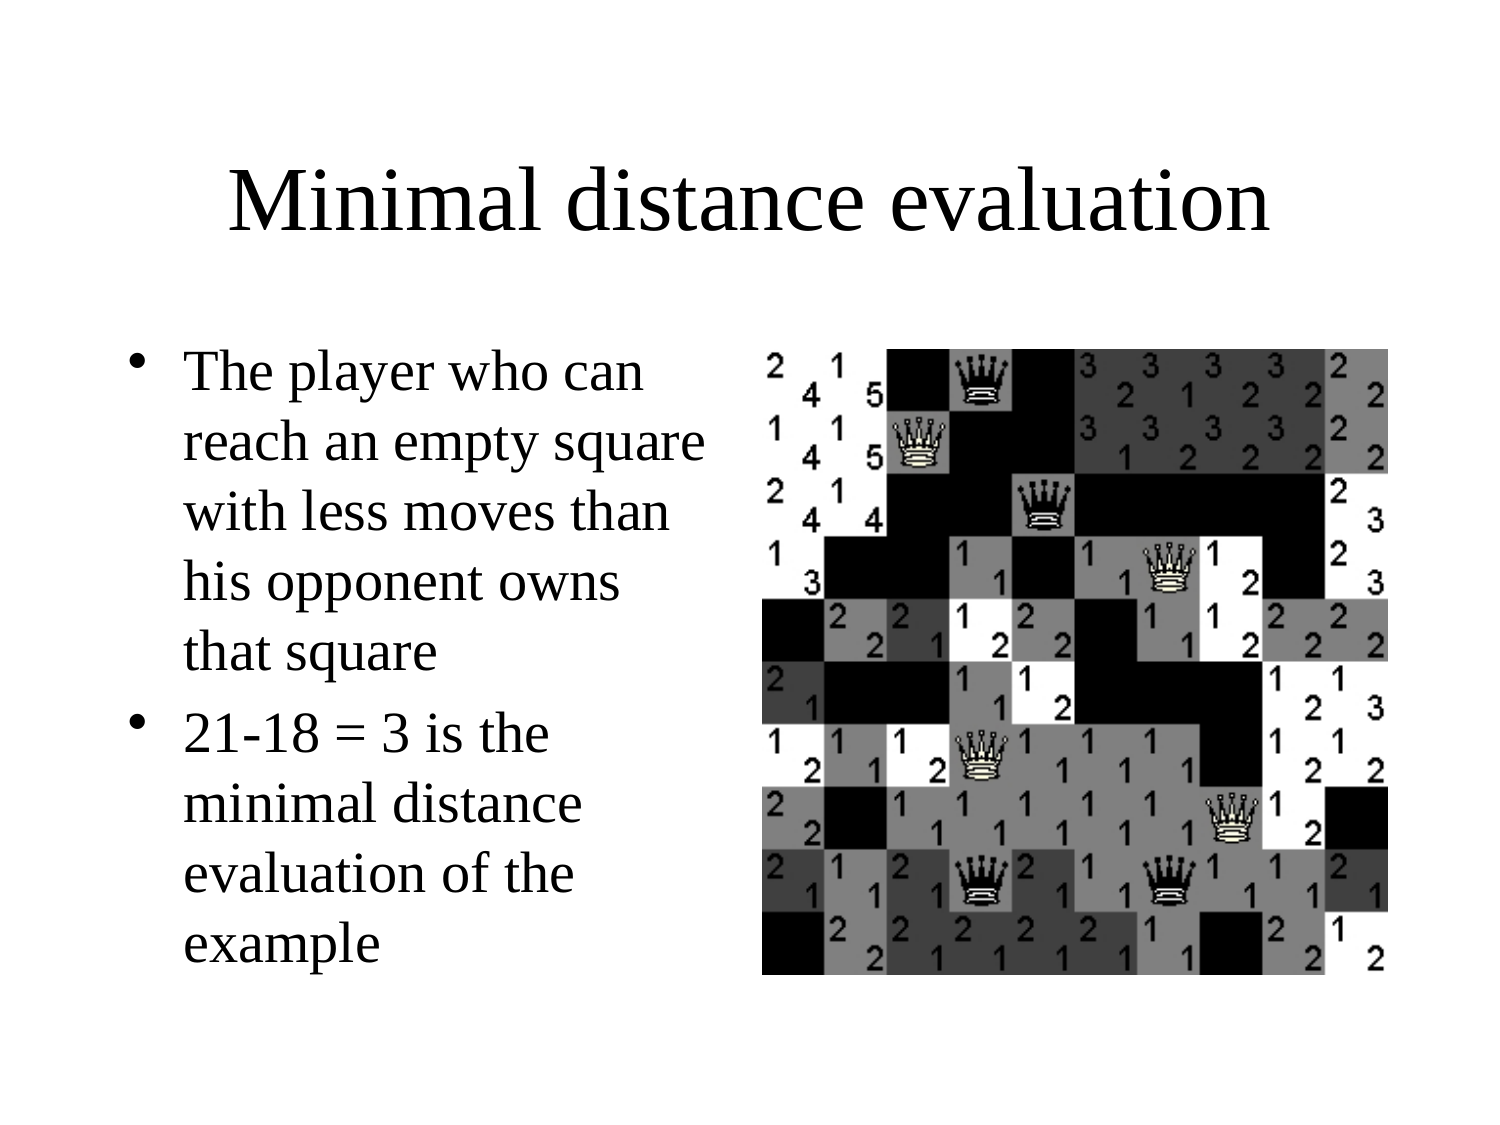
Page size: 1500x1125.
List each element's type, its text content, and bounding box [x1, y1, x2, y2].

list The player who can reach an empty square with less moves than his opponent owns that square 21-18 = 3 is the minimal distance evaluation of the example [112, 324, 738, 988]
title Minimal distance evaluation [112, 99, 1388, 288]
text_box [762, 349, 1388, 976]
